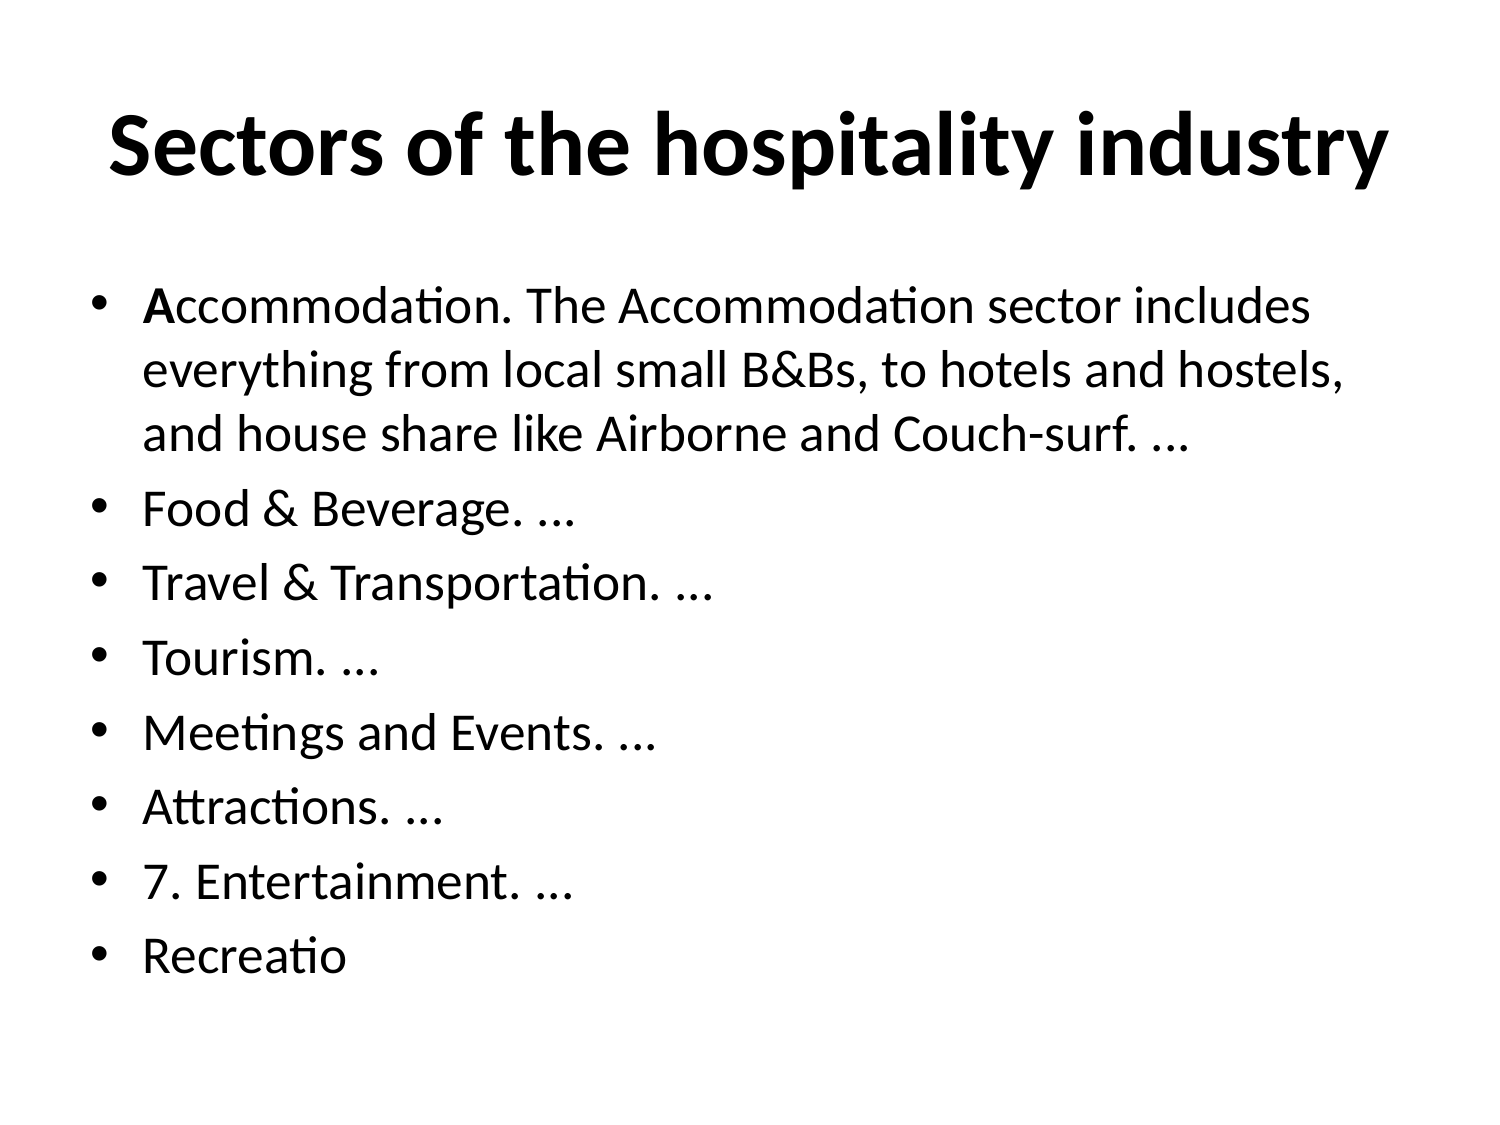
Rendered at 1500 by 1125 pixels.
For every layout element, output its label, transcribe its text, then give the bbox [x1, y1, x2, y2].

list Accommodation. The Accommodation sector includes everything from local small B&Bs, to hotels and hostels, and house share like Airborne and Couch-surf. ... Food & Beverage. ... Travel & Transportation. ... Tourism. ... Meetings and Events. ... Attractions. ... 7. Entertainment. ... Recreatio [75, 262, 1425, 1005]
title Sectors of the hospitality industry [75, 45, 1425, 233]
